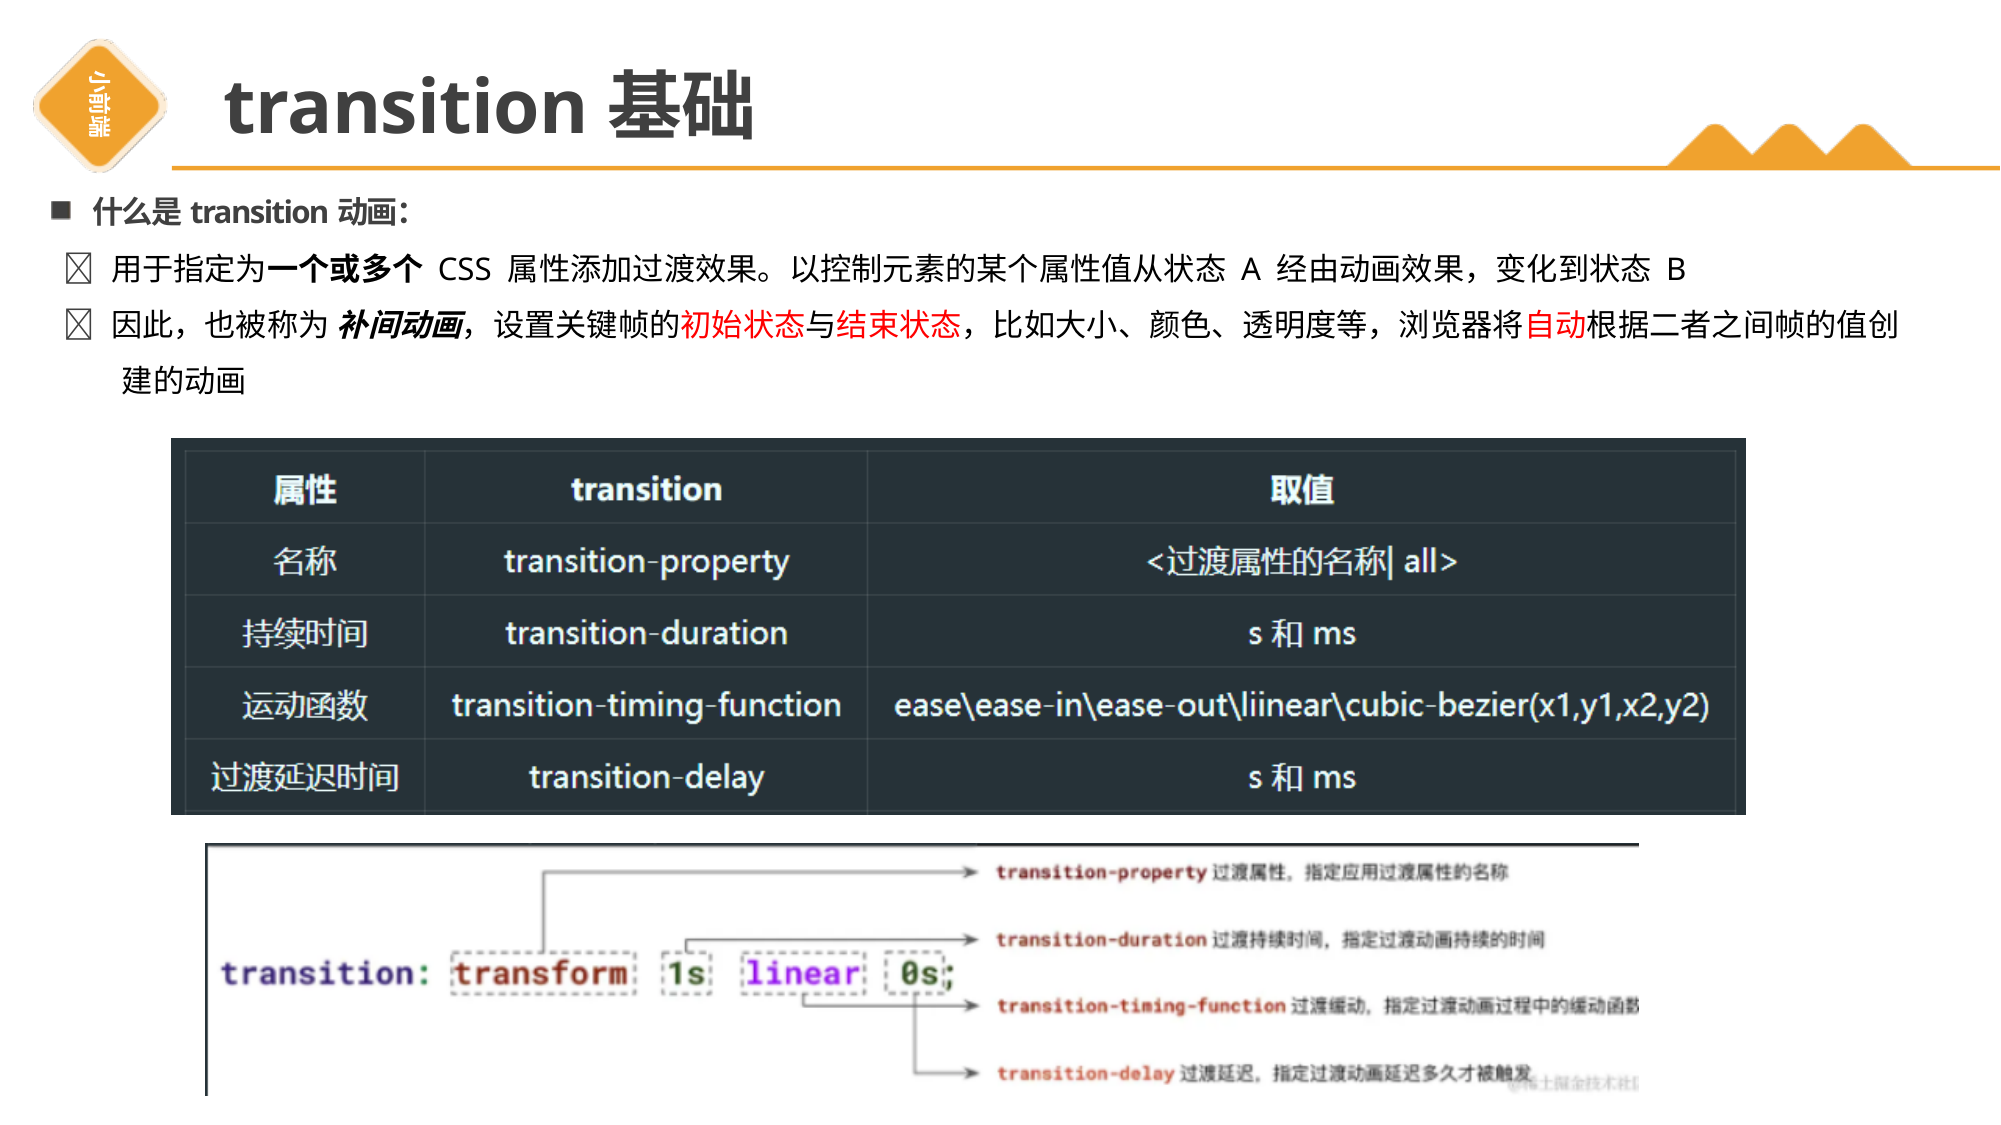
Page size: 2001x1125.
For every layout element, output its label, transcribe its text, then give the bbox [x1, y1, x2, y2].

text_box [32, 37, 180, 174]
picture [1665, 123, 1913, 169]
picture [205, 843, 1639, 1096]
text_box [180, 165, 2000, 171]
picture [171, 438, 1746, 815]
picture [51, 200, 74, 220]
text_box transition基础 [221, 61, 1038, 154]
text_box 什么是transition动画：  用于指定为一个或多个 CSS 属性添加过渡效果。以控制元素的某个属性值从状态 A 经由动画效果，变化到状态 B  因此，也被称为 补间动画，设置关键帧的初始状态与结束状态，比如大小、颜色、透明度等，浏览器将自动根据二者之间帧的值创 建的动画 [47, 189, 1933, 418]
